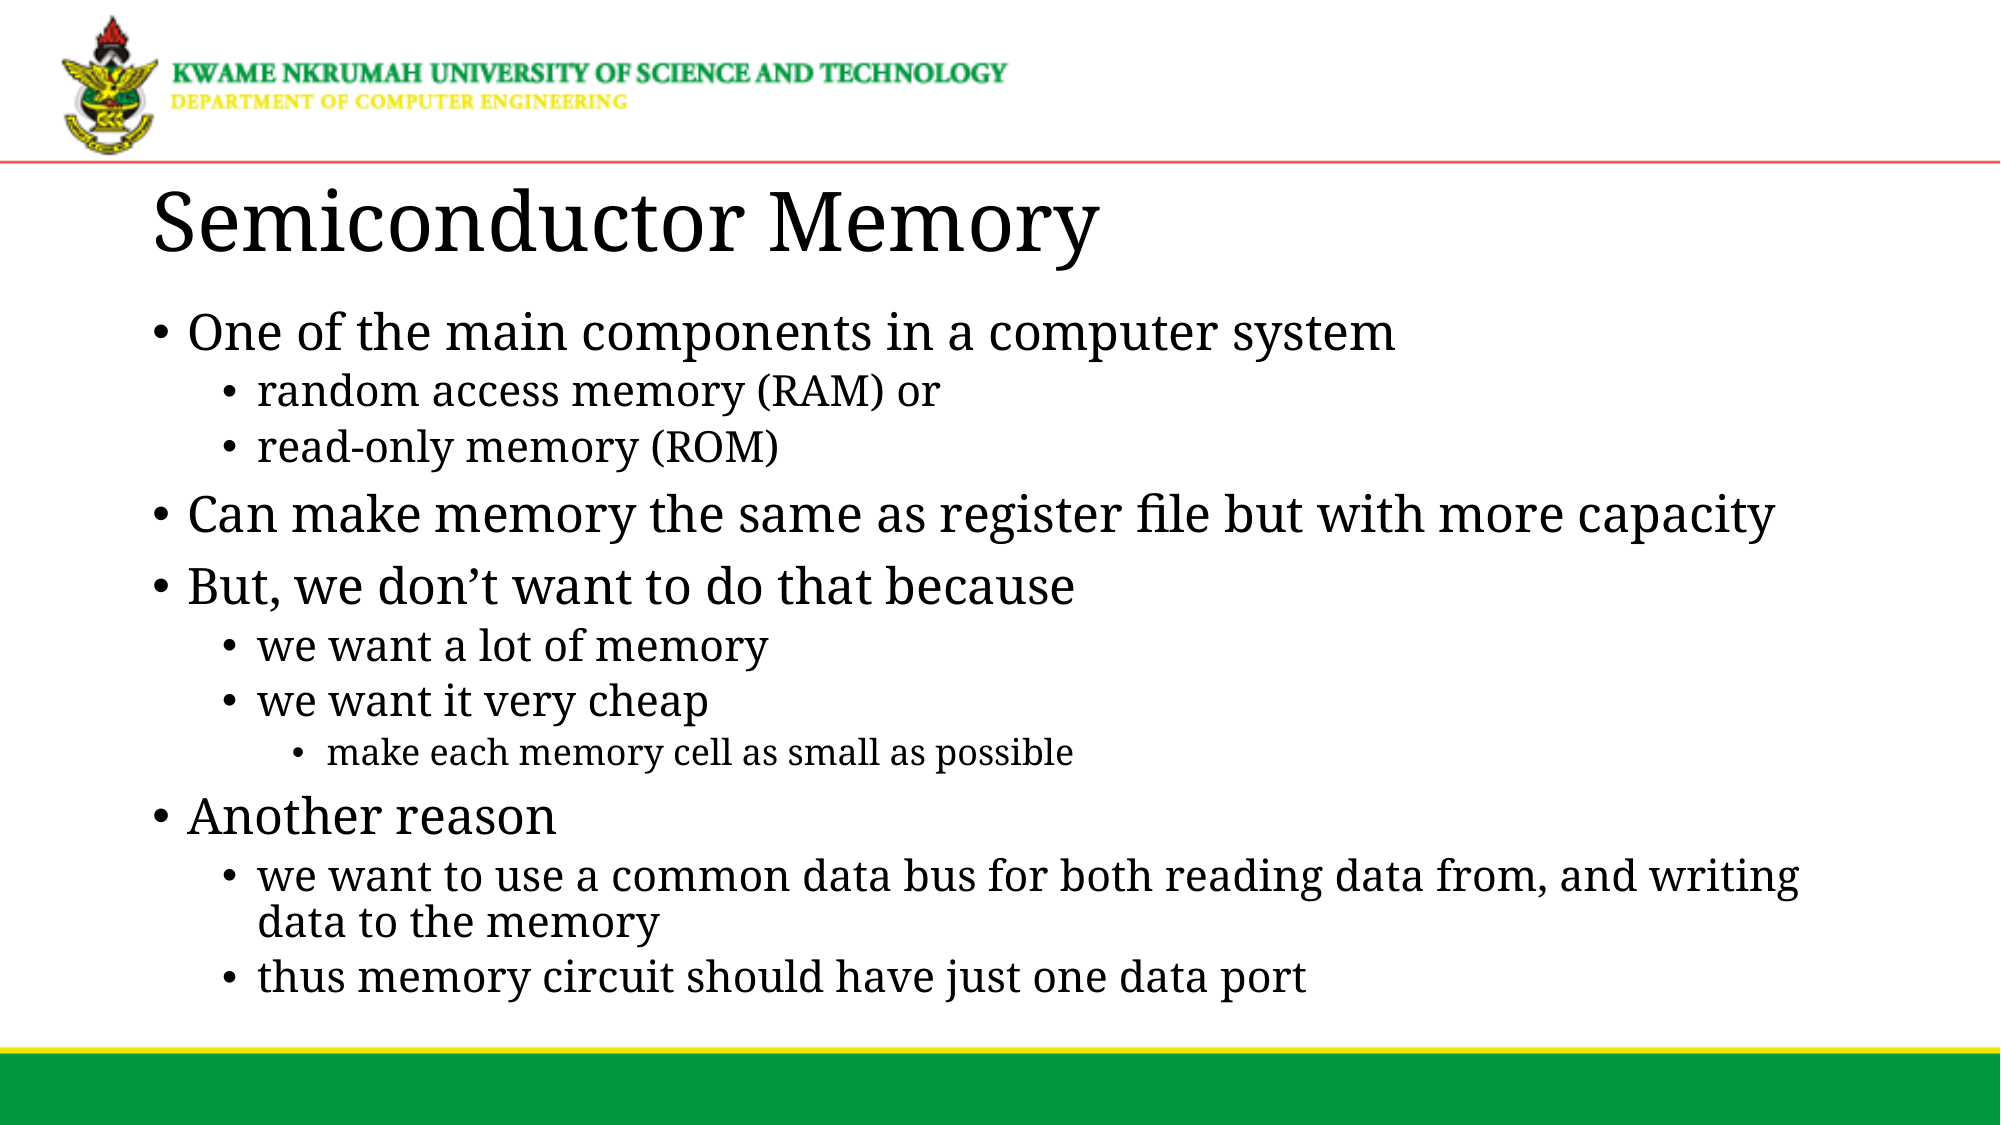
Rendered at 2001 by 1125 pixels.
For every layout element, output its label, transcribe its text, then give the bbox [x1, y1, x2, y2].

list One of the main components in a computer system random access memory (RAM) or read-only memory (ROM) Can make memory the same as register file but with more capacity But, we don’t want to do that because we want a lot of memory we want it very cheap make each memory cell as small as possible Another reason we want to use a common data bus for both reading data from, and writing data to the memory thus memory circuit should have just one data port [137, 299, 1863, 1014]
title Semiconductor Memory [137, 172, 1863, 278]
picture [0, 0, 2001, 1125]
